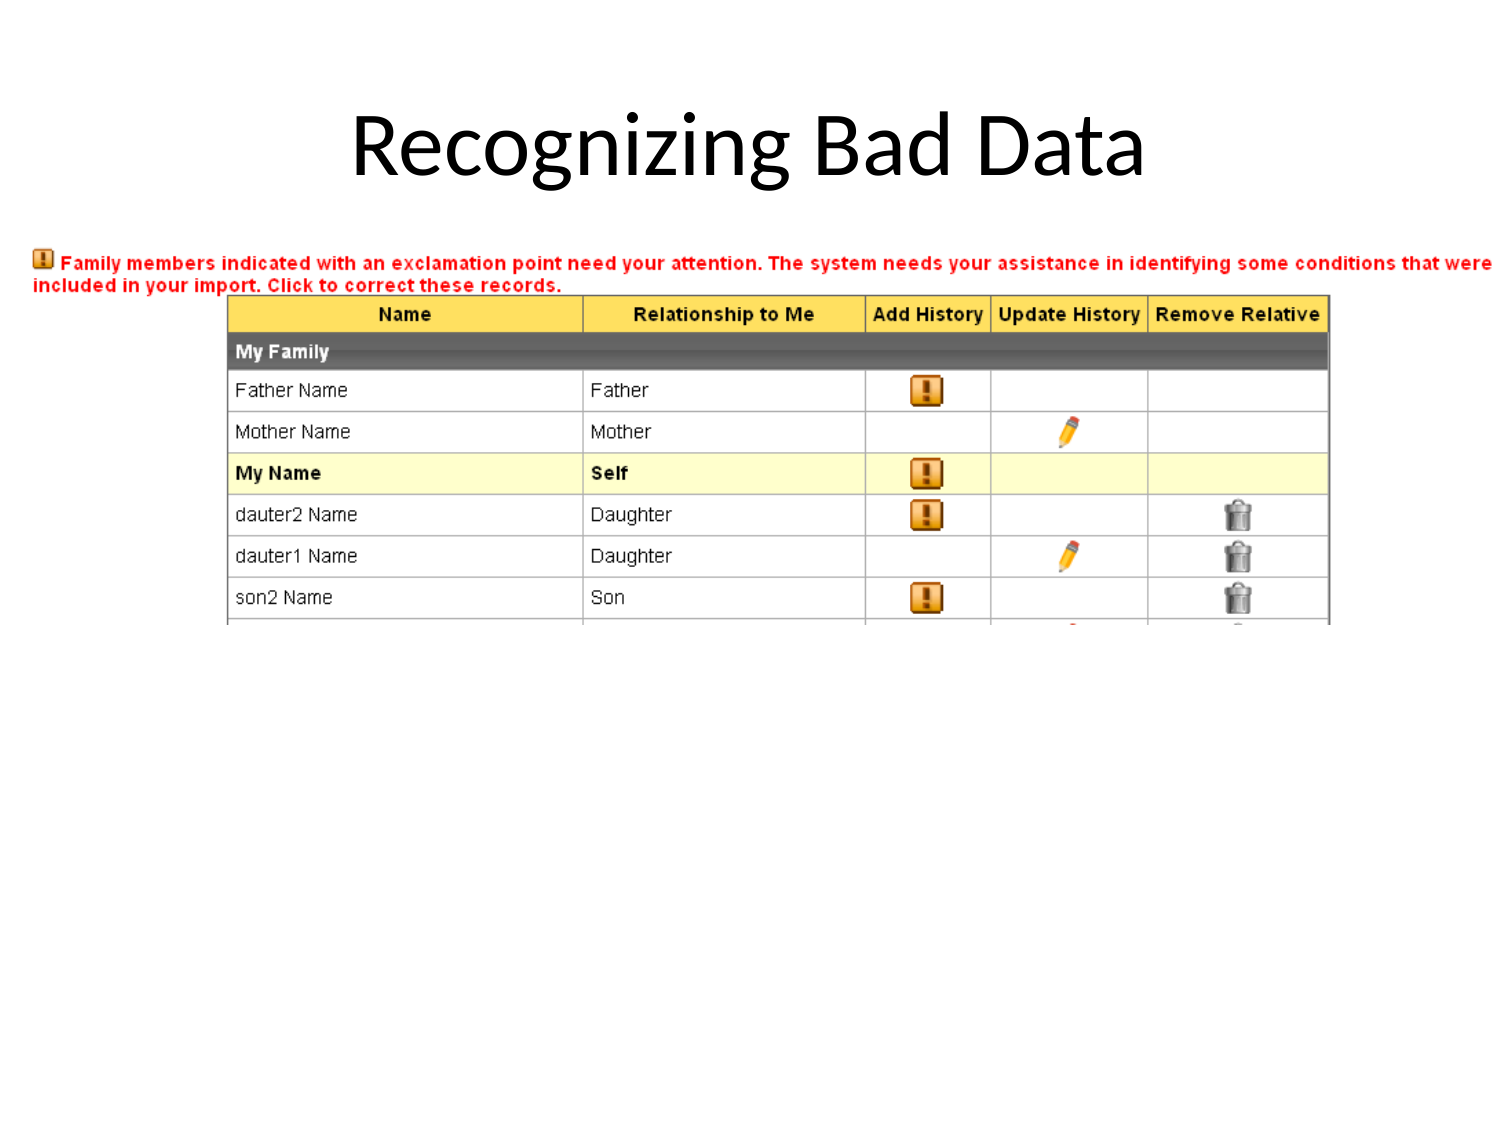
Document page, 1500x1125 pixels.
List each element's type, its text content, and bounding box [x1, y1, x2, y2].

title Recognizing Bad Data [74, 44, 1426, 233]
picture [26, 237, 1500, 625]
